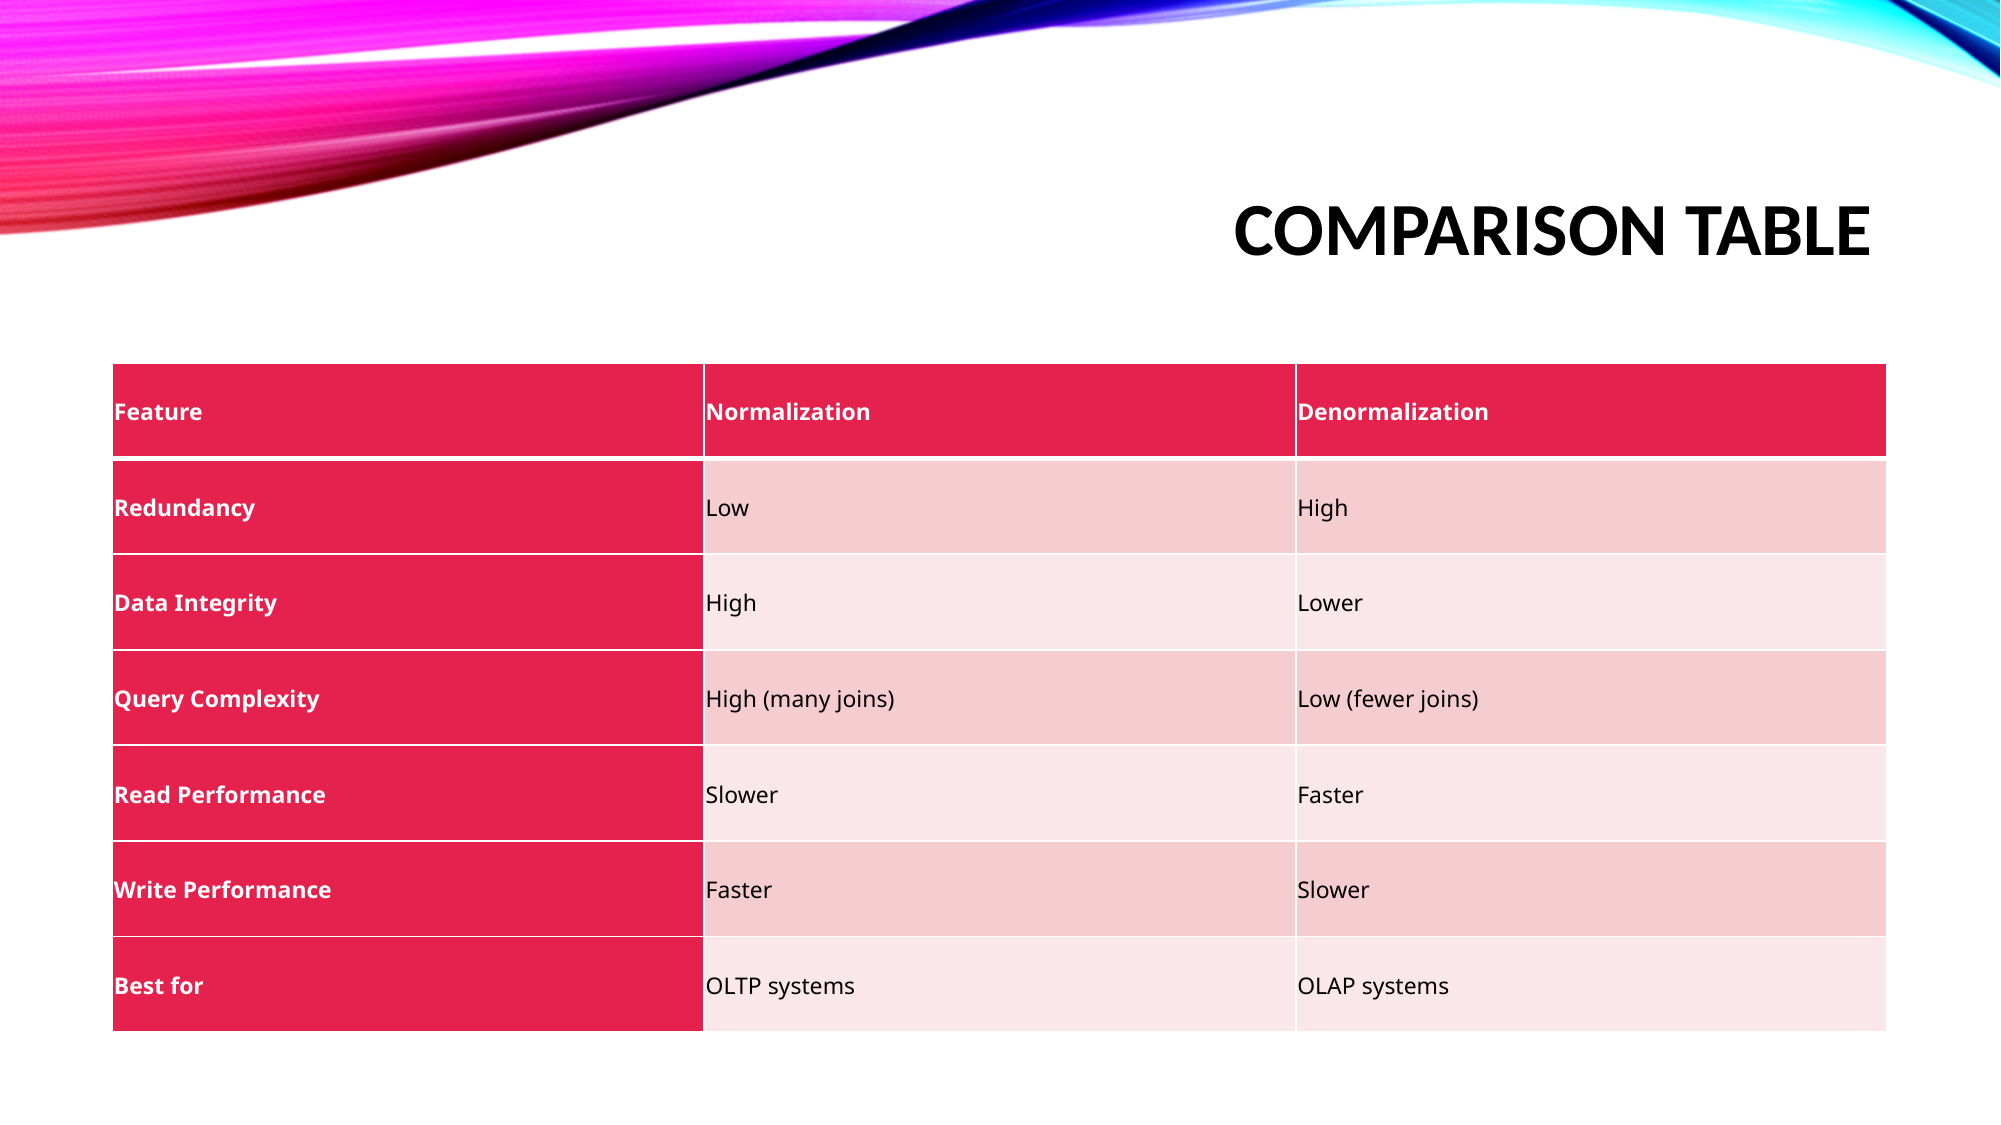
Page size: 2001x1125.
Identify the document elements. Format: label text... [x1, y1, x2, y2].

table_cell High [1297, 461, 1886, 553]
table_cell Slower [1297, 842, 1886, 936]
table_cell High [705, 555, 1295, 649]
table_header Denormalization [1297, 364, 1886, 456]
table_cell Lower [1297, 555, 1886, 649]
table_cell Query Complexity [113, 651, 703, 744]
table_header Normalization [705, 364, 1295, 456]
table_cell Slower [705, 746, 1295, 840]
table_cell Redundancy [113, 461, 703, 553]
picture [0, 0, 2000, 237]
table_cell OLTP systems [705, 937, 1295, 1031]
table_cell Faster [1297, 746, 1886, 840]
table_cell OLAP systems [1297, 937, 1886, 1031]
table_cell Read Performance [113, 746, 703, 840]
table_cell Faster [705, 842, 1295, 936]
title Comparison Table [474, 125, 1888, 338]
picture [1890, 0, 2000, 75]
table_cell High (many joins) [705, 651, 1295, 744]
table_header Feature [113, 364, 703, 456]
table_cell Data Integrity [113, 555, 703, 649]
table_cell Low [705, 461, 1295, 553]
table_cell Best for [113, 937, 703, 1031]
table_cell Write Performance [113, 842, 703, 936]
table_cell Low (fewer joins) [1297, 651, 1886, 744]
picture [1910, 0, 2000, 45]
